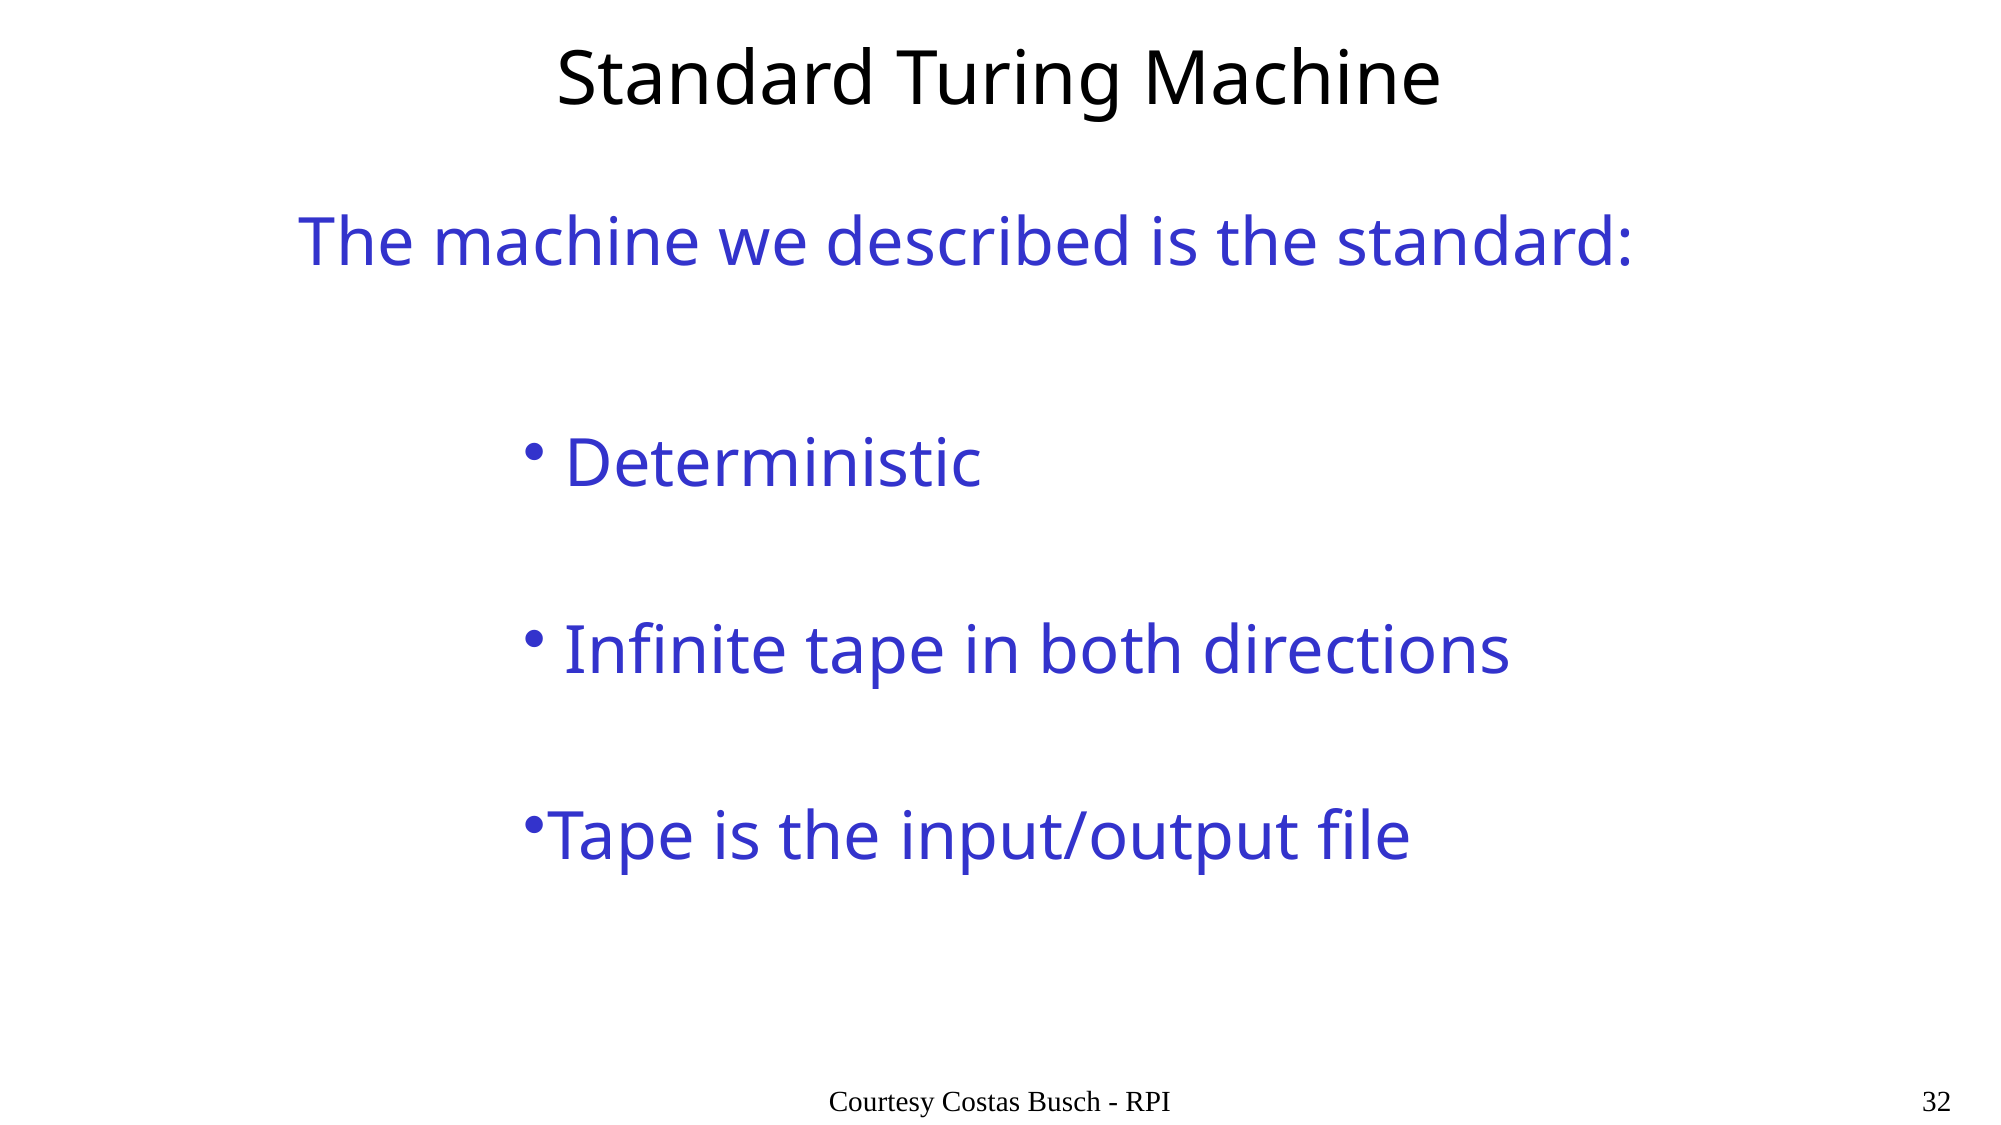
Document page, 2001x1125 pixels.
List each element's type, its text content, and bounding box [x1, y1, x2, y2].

footer Courtesy Costas Busch - RPI [683, 1074, 1317, 1125]
text_box The machine we described is the standard: [284, 191, 1651, 287]
slide_number 32 [1549, 1074, 1967, 1125]
title Standard Turing Machine [33, 24, 1967, 125]
text_box Deterministic Infinite tape in both directions Tape is the input/output file [508, 412, 1528, 881]
